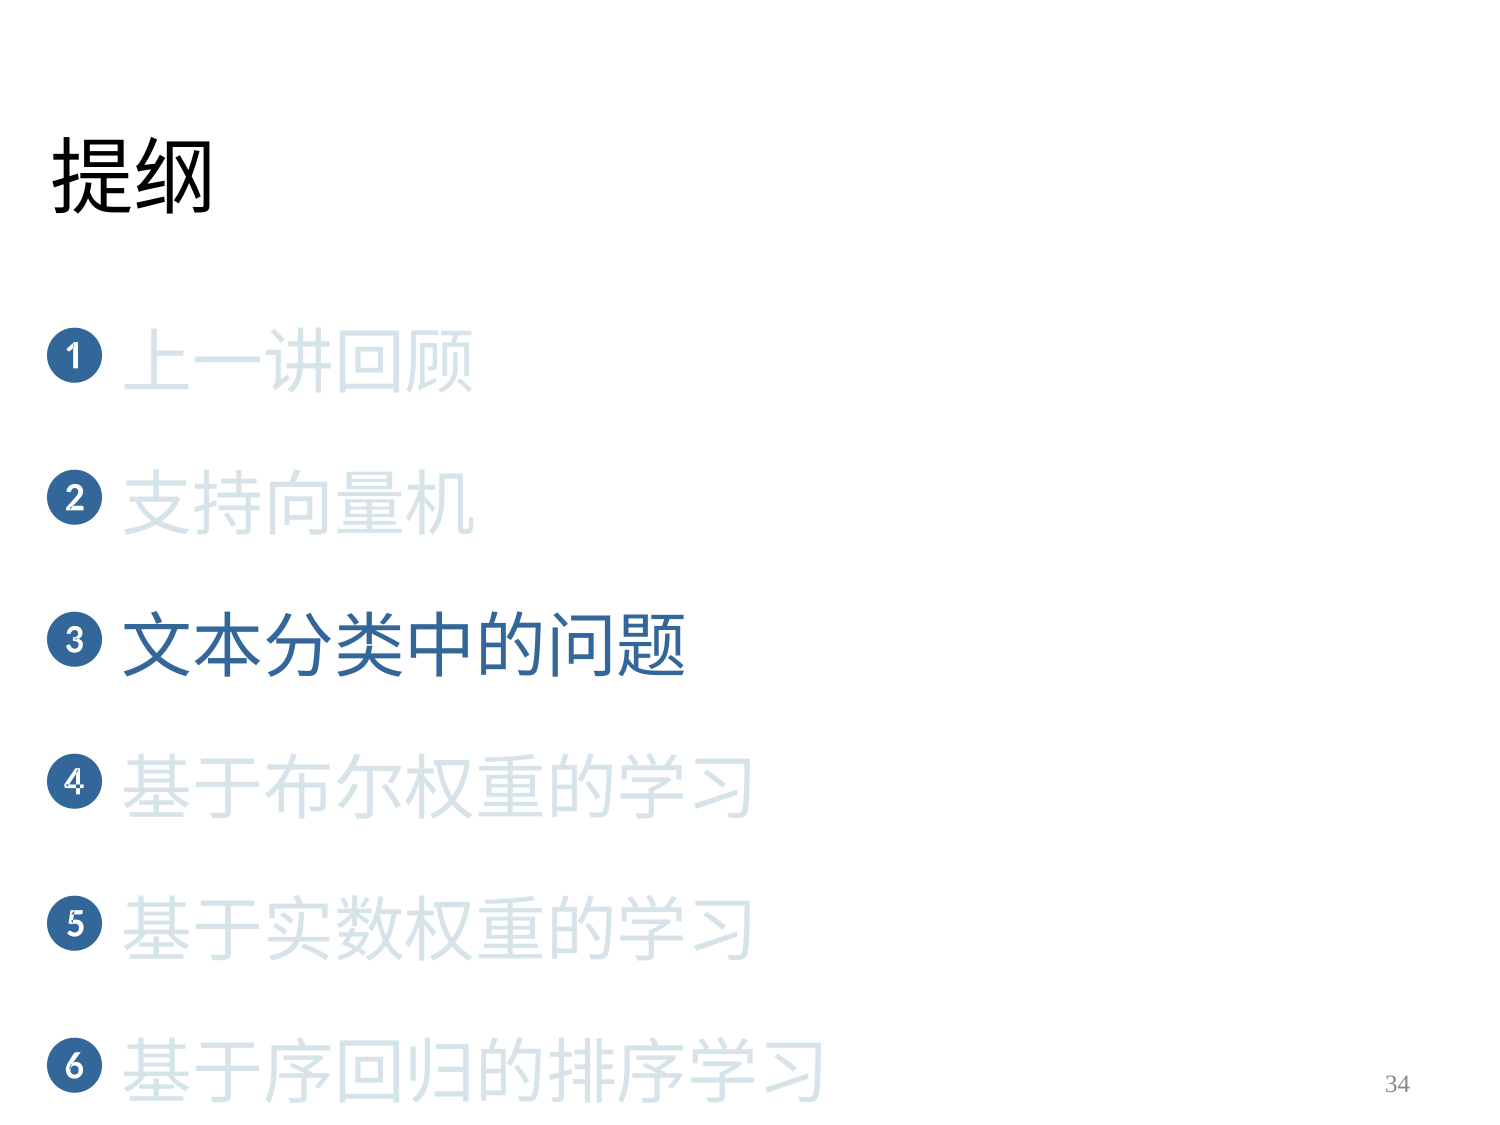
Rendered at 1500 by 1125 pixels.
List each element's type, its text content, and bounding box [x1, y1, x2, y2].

text_box 上一讲回顾 支持向量机 文本分类中的问题 基于布尔权重的学习 基于实数权重的学习 基于序回归的排序学习 [22, 267, 1500, 1125]
title 提纲 [34, 16, 1385, 232]
